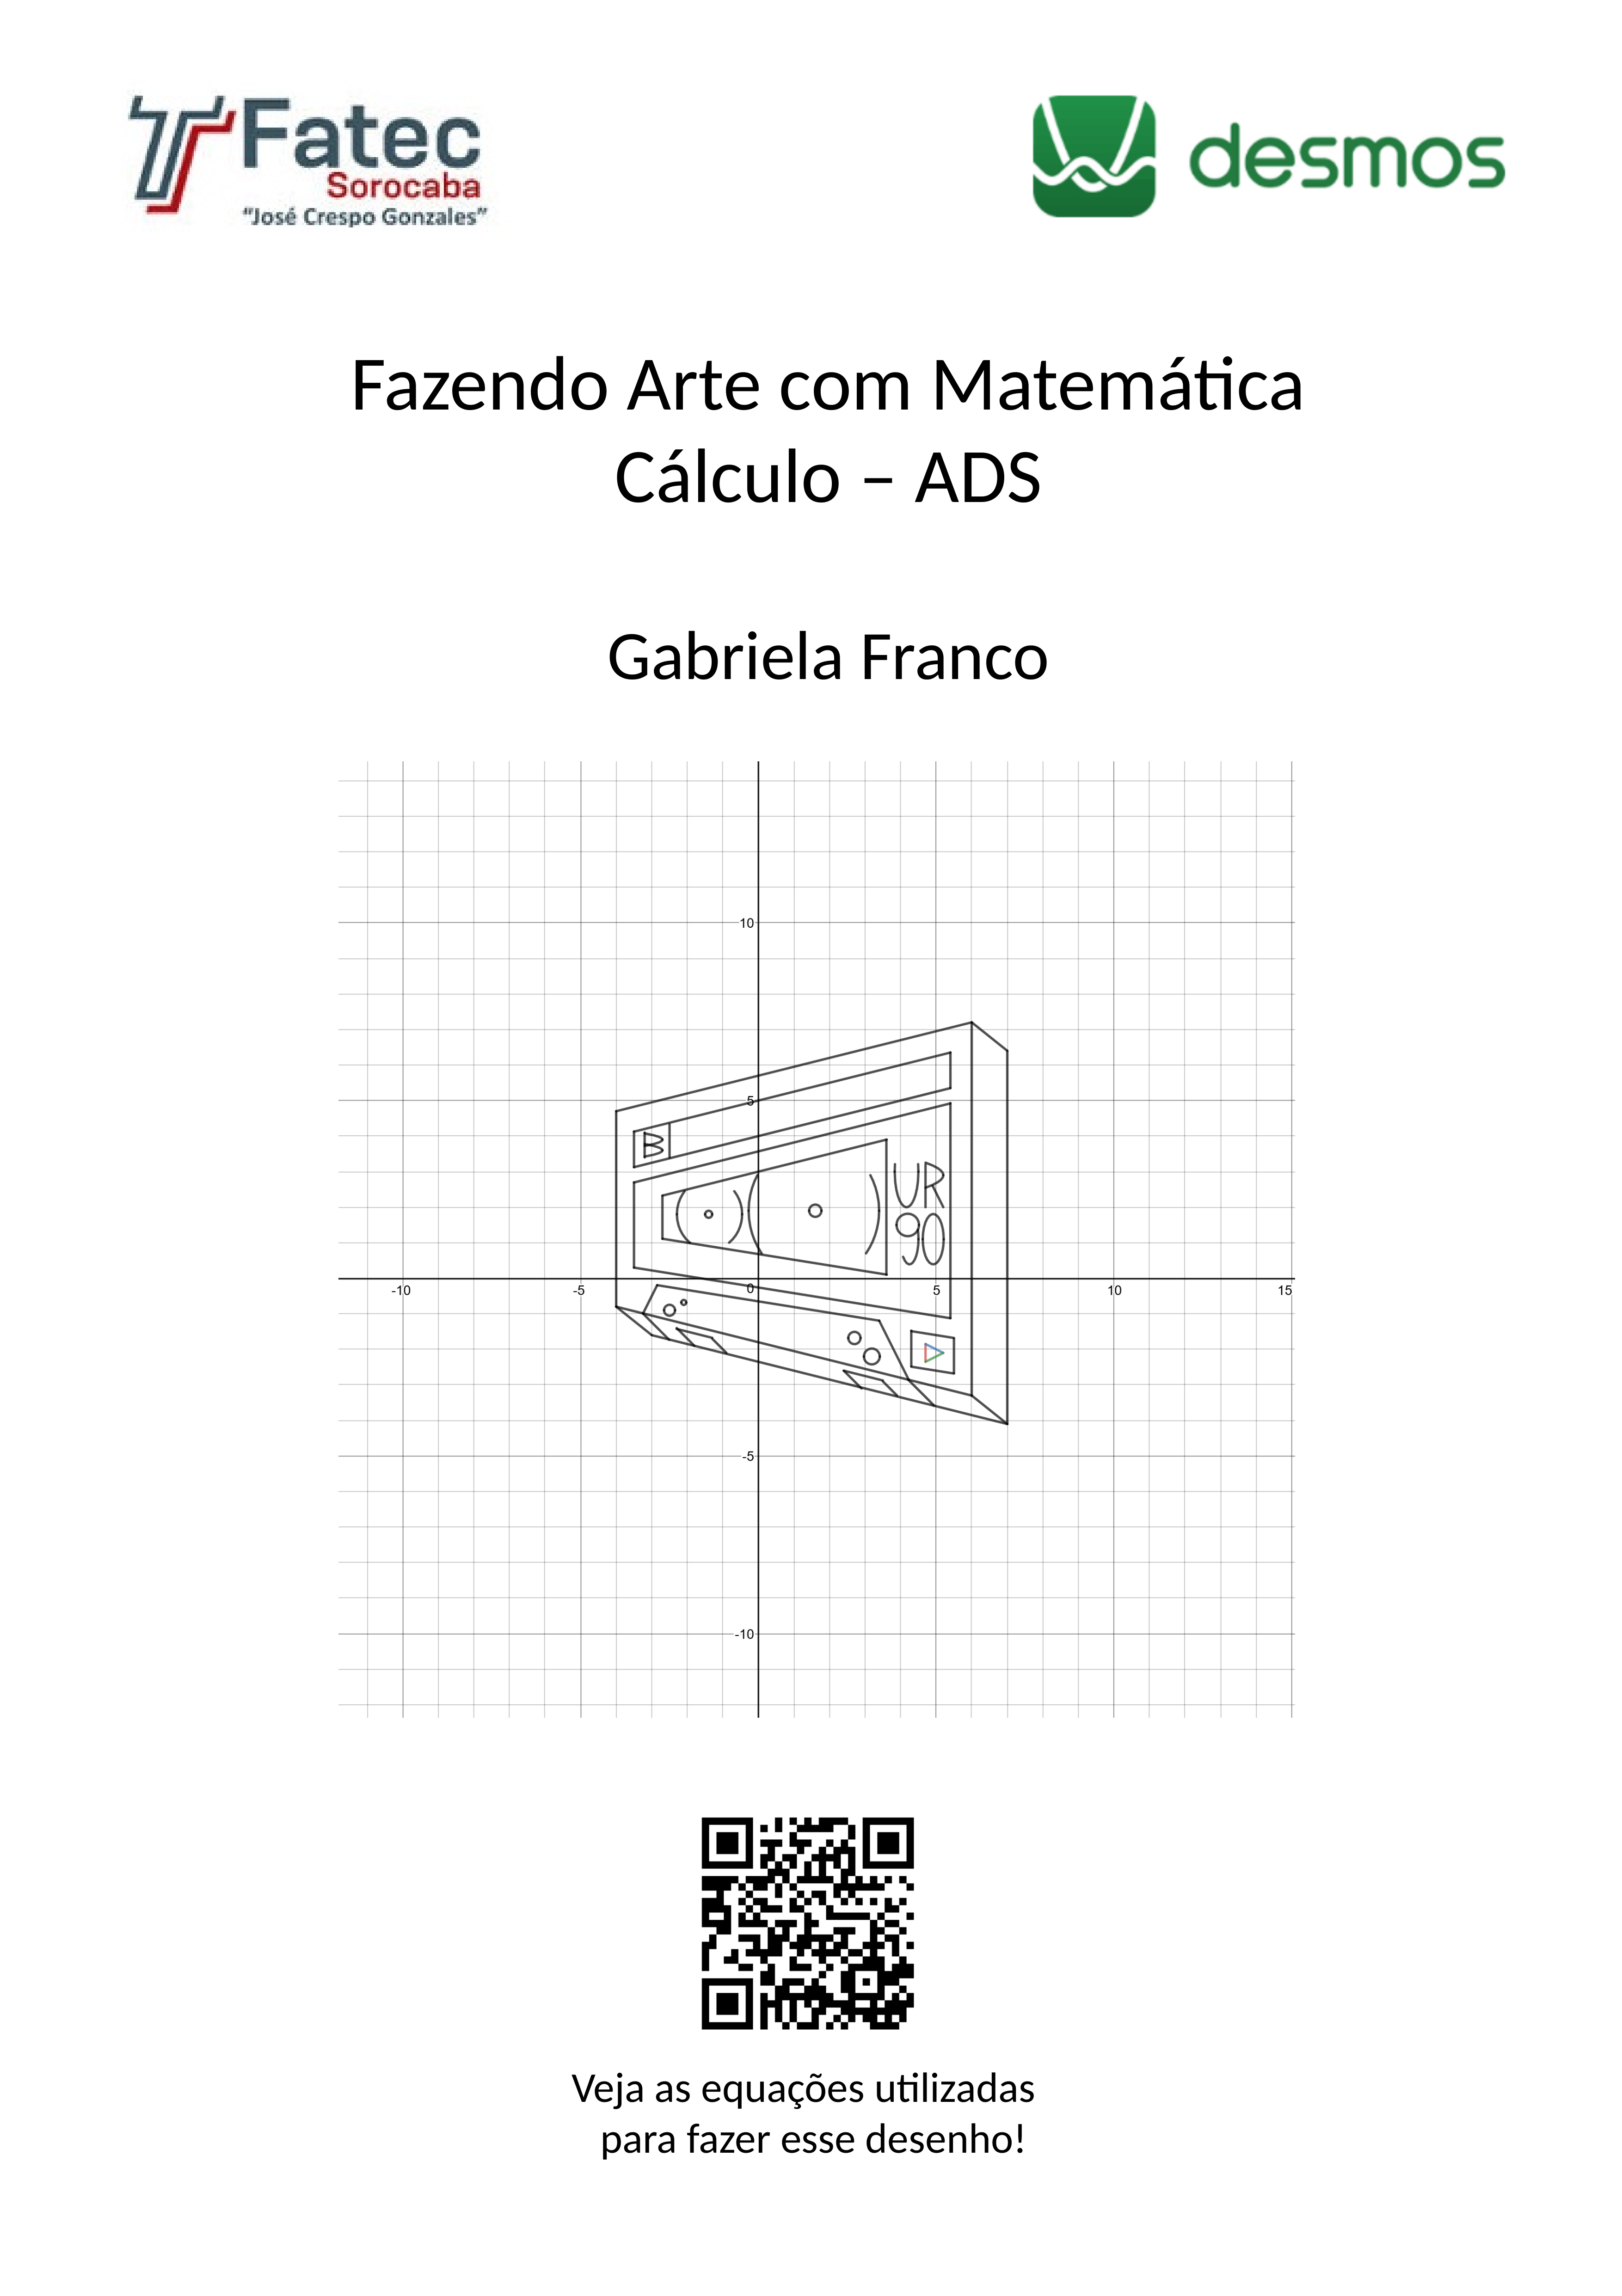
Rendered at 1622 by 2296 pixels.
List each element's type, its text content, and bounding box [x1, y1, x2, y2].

picture [338, 761, 1295, 1718]
picture [111, 58, 523, 270]
picture [673, 1788, 943, 2059]
text_box Veja as equações utilizadas para fazer esse desenho! [565, 2056, 1052, 2165]
text_box Fazendo Arte com Matemática Cálculo – ADS Gabriela Franco [188, 329, 1469, 697]
picture [1028, 76, 1516, 231]
